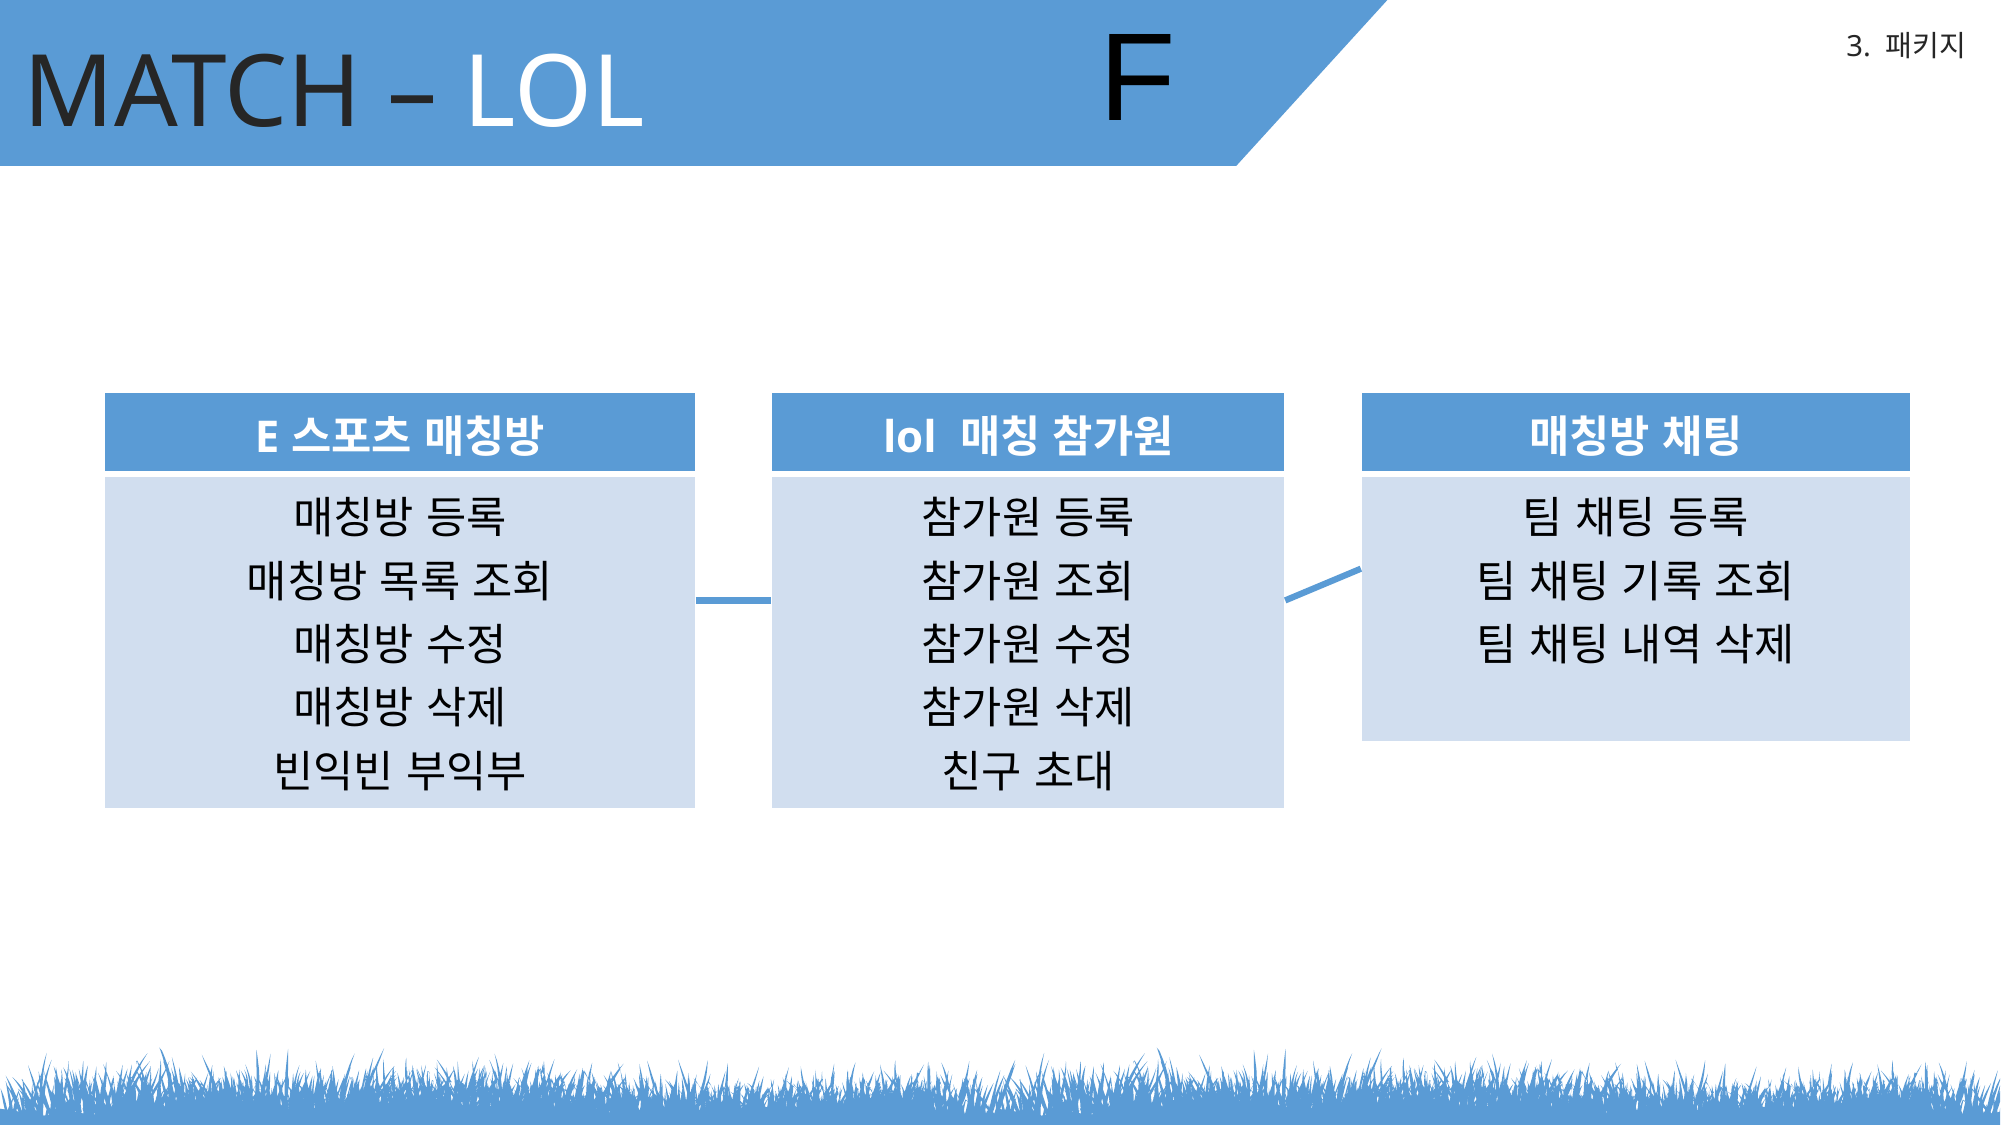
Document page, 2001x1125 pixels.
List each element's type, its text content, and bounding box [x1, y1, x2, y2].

text_box MATCH – LOL [8, 18, 902, 154]
text_box [848, 0, 1389, 167]
table_cell 매칭방 등록 매칭방 목록 조회 매칭방 수정 매칭방 삭제 빈익빈 부익부 [105, 477, 695, 808]
table_header lol 매칭 참가원 [772, 393, 1284, 471]
text_box F [1085, 0, 1150, 153]
text_box 3. 패키지 [1719, 20, 2000, 70]
table_header 매칭방 채팅 [1362, 393, 1910, 471]
table_cell 참가원 등록 참가원 조회 참가원 수정 참가원 삭제 친구 초대 [772, 477, 1284, 808]
table_cell 팀 채팅 등록 팀 채팅 기록 조회 팀 채팅 내역 삭제 [1362, 477, 1910, 741]
table_header E스포츠 매칭방 [105, 393, 695, 471]
text_box [0, 0, 848, 167]
